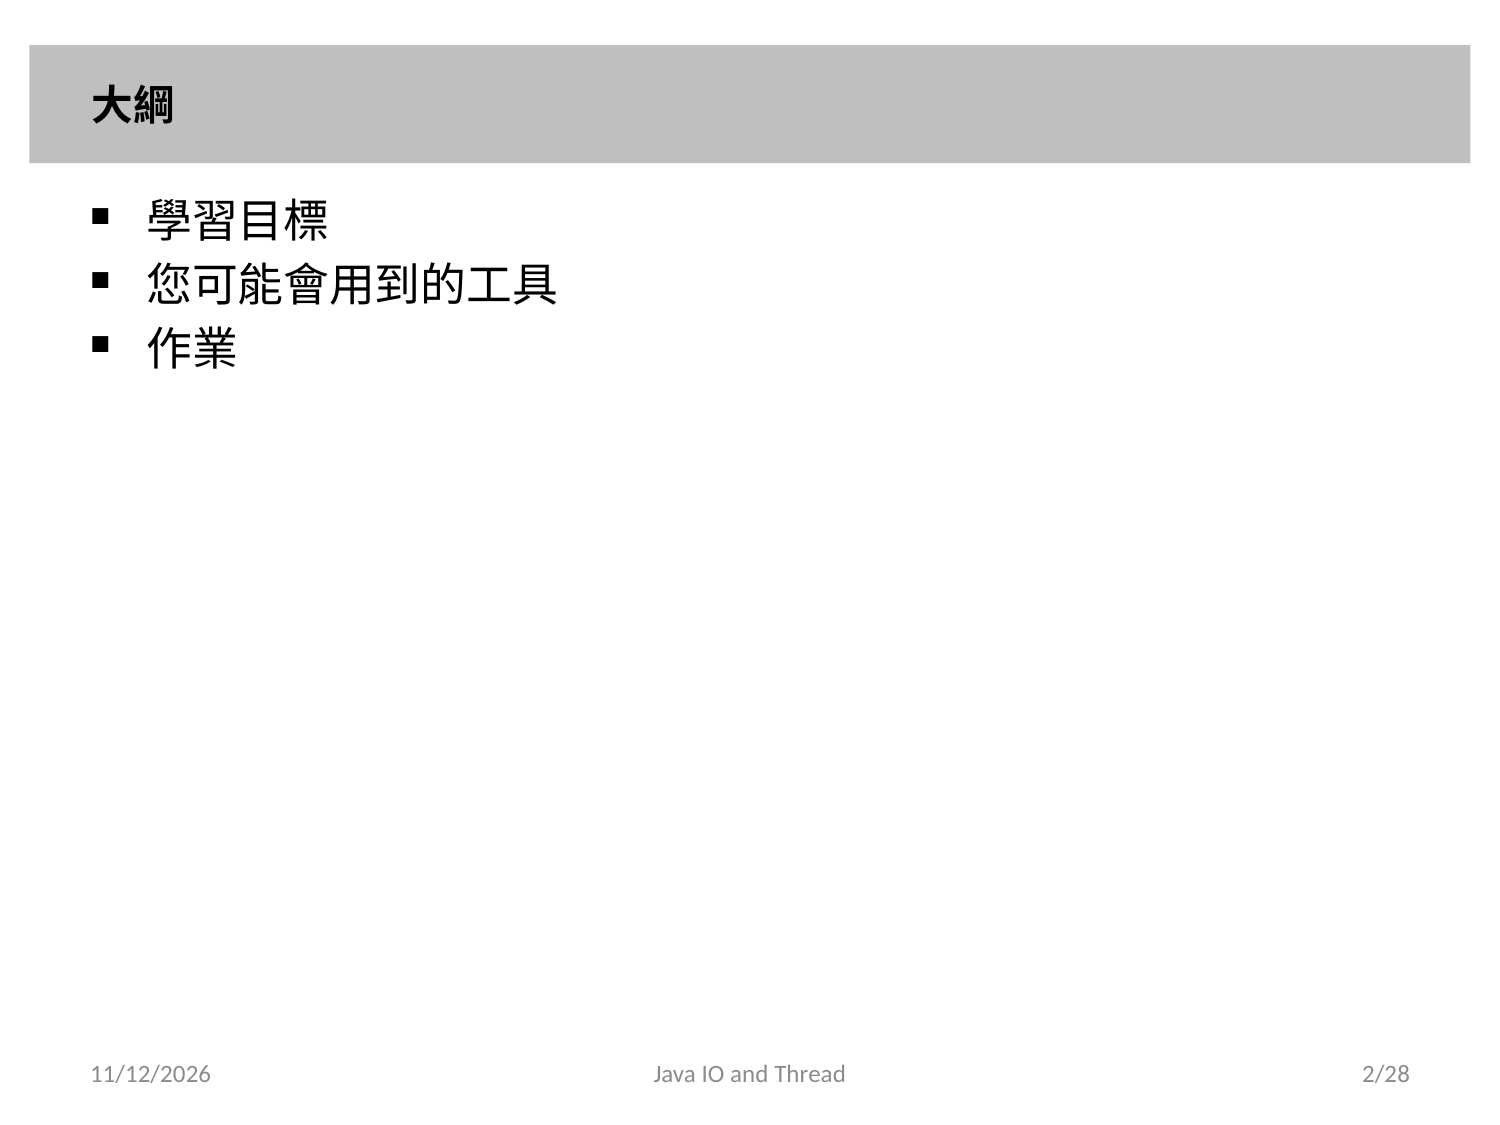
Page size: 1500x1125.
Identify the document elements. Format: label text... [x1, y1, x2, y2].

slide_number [75, 1042, 425, 1103]
footer Java IO and Thread [512, 1042, 988, 1103]
list 學習目標 您可能會用到的工具 作業 [75, 184, 1425, 1005]
title 大綱 [29, 45, 1471, 164]
slide_number 2/28 [1074, 1042, 1425, 1103]
